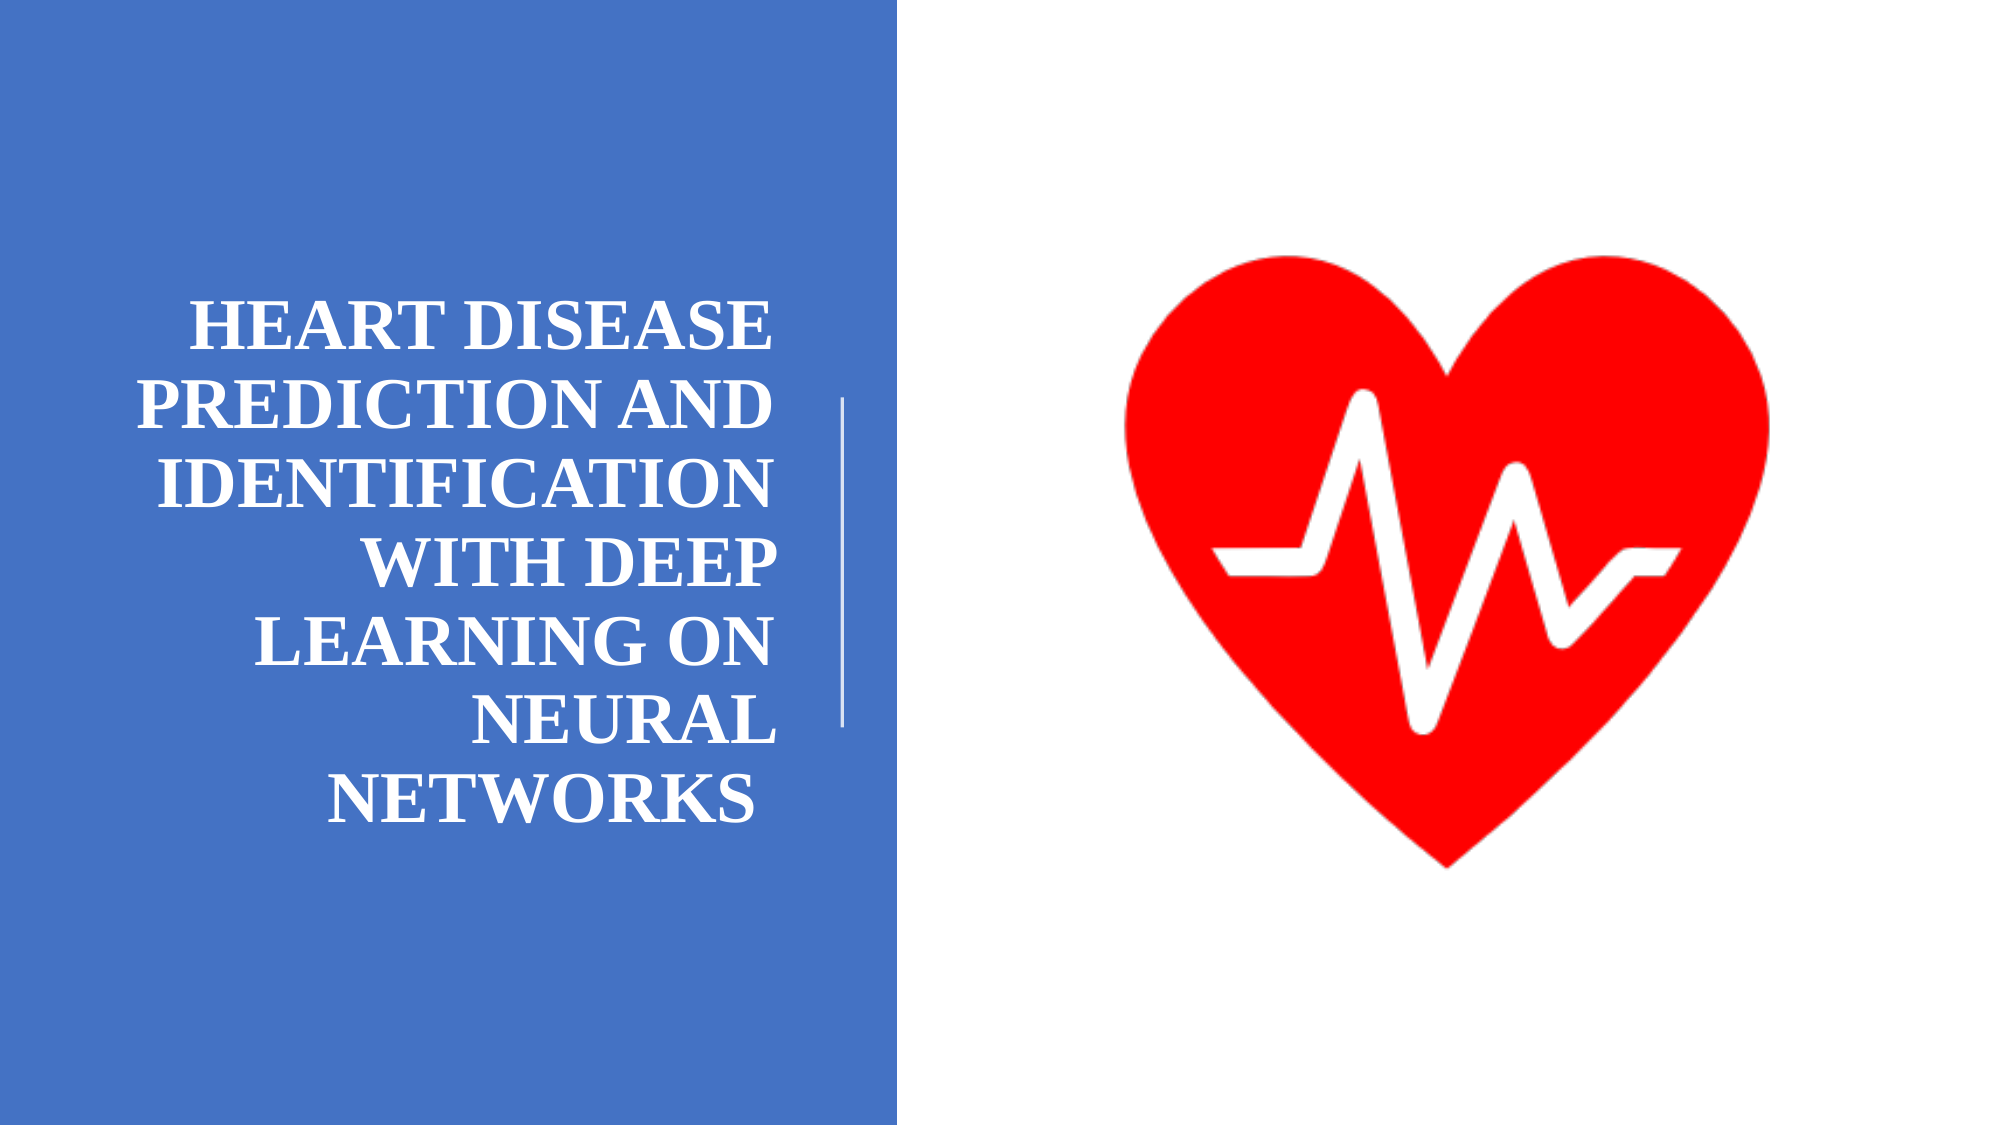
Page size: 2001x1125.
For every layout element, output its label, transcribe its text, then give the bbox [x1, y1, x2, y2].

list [999, 114, 1896, 1011]
title HEART DISEASE PREDICTION AND IDENTIFICATION WITH DEEP LEARNING ON NEURAL NETWORKS [106, 104, 791, 1020]
text_box [0, 0, 898, 1125]
